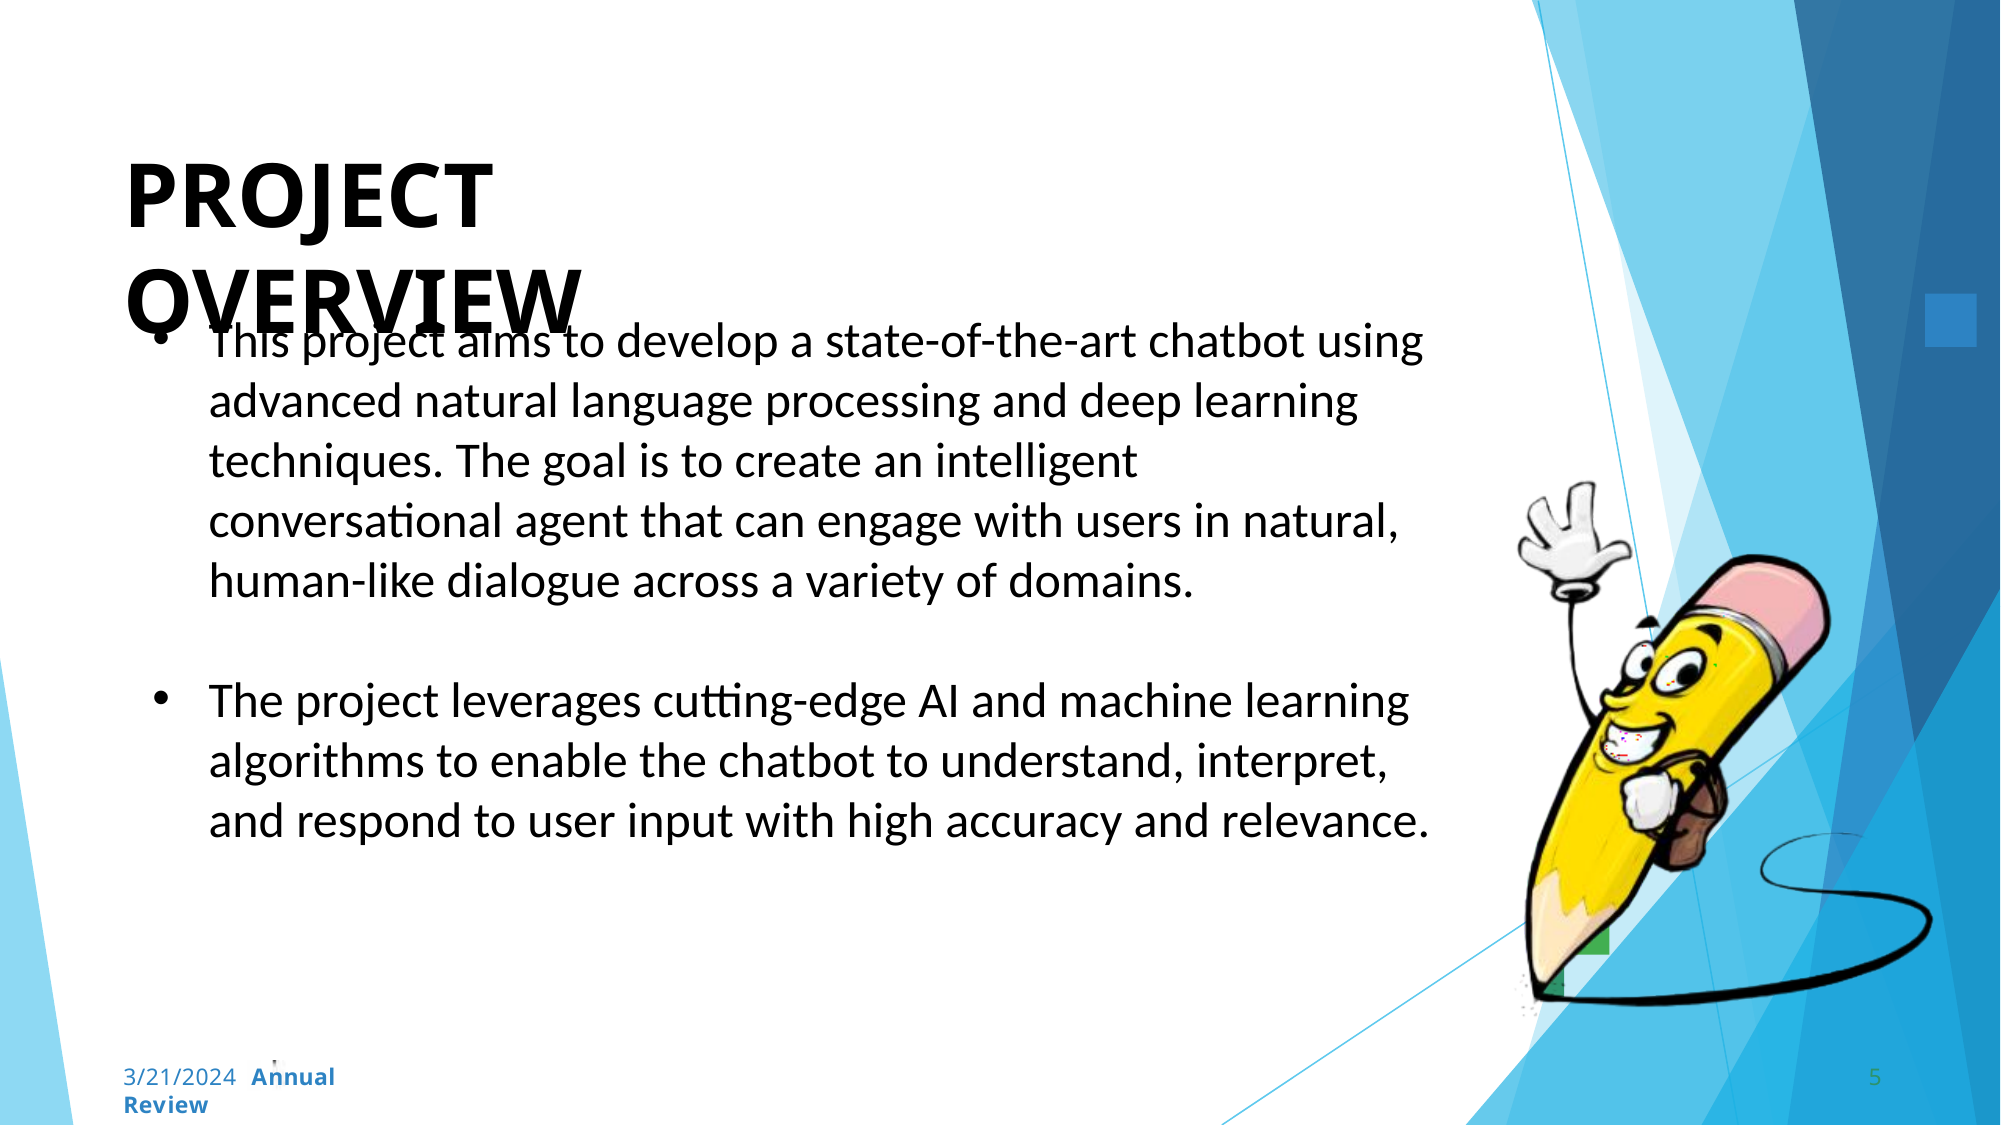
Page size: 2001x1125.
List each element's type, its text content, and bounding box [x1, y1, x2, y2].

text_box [1420, 434, 2000, 1060]
text_box 3/21/2024 Annual Review [121, 1103, 417, 1118]
text_box [1925, 293, 1977, 347]
title PROJECT OVERVIEW [121, 136, 985, 352]
text_box This project aims to develop a state-of-the-art chatbot using advanced natural language processing and deep learning techniques. The goal is to create an intelligent conversational agent that can engage with users in natural, human-like dialogue across a variety of domains. The project leverages cutting-edge AI and machine learning algorithms to enable the chatbot to understand, interpret, and respond to user input with high accuracy and relevance. [137, 299, 1450, 855]
slide_number 5 [1862, 1068, 1888, 1125]
picture [110, 1060, 463, 1094]
